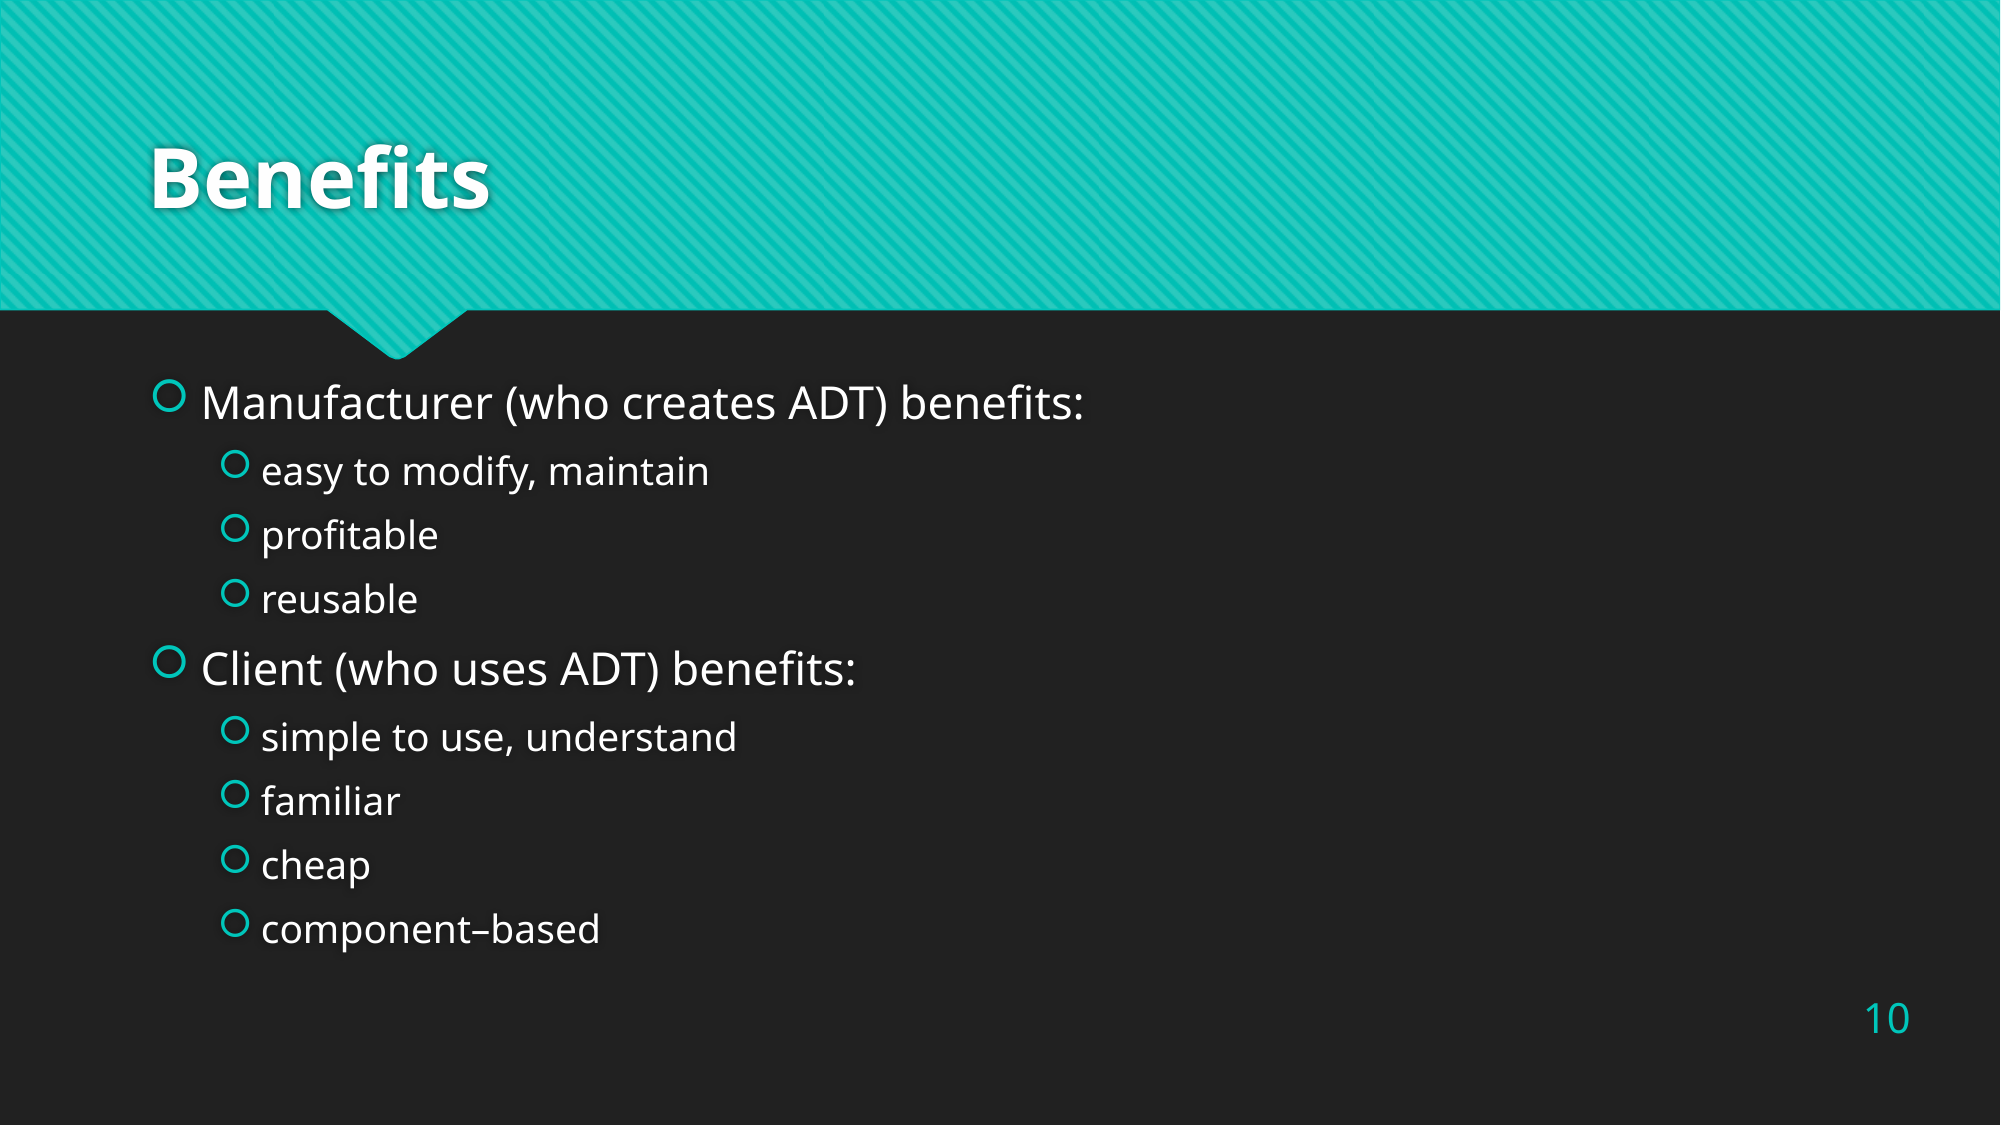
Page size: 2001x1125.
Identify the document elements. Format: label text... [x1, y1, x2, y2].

title Benefits [132, 73, 1868, 233]
list Manufacturer (who creates ADT) benefits: easy to modify, maintain profitable reusable Client (who uses ADT) benefits: simple to use, understand familiar cheap component–based [134, 364, 1866, 962]
slide_number 10 [1751, 970, 1926, 1051]
